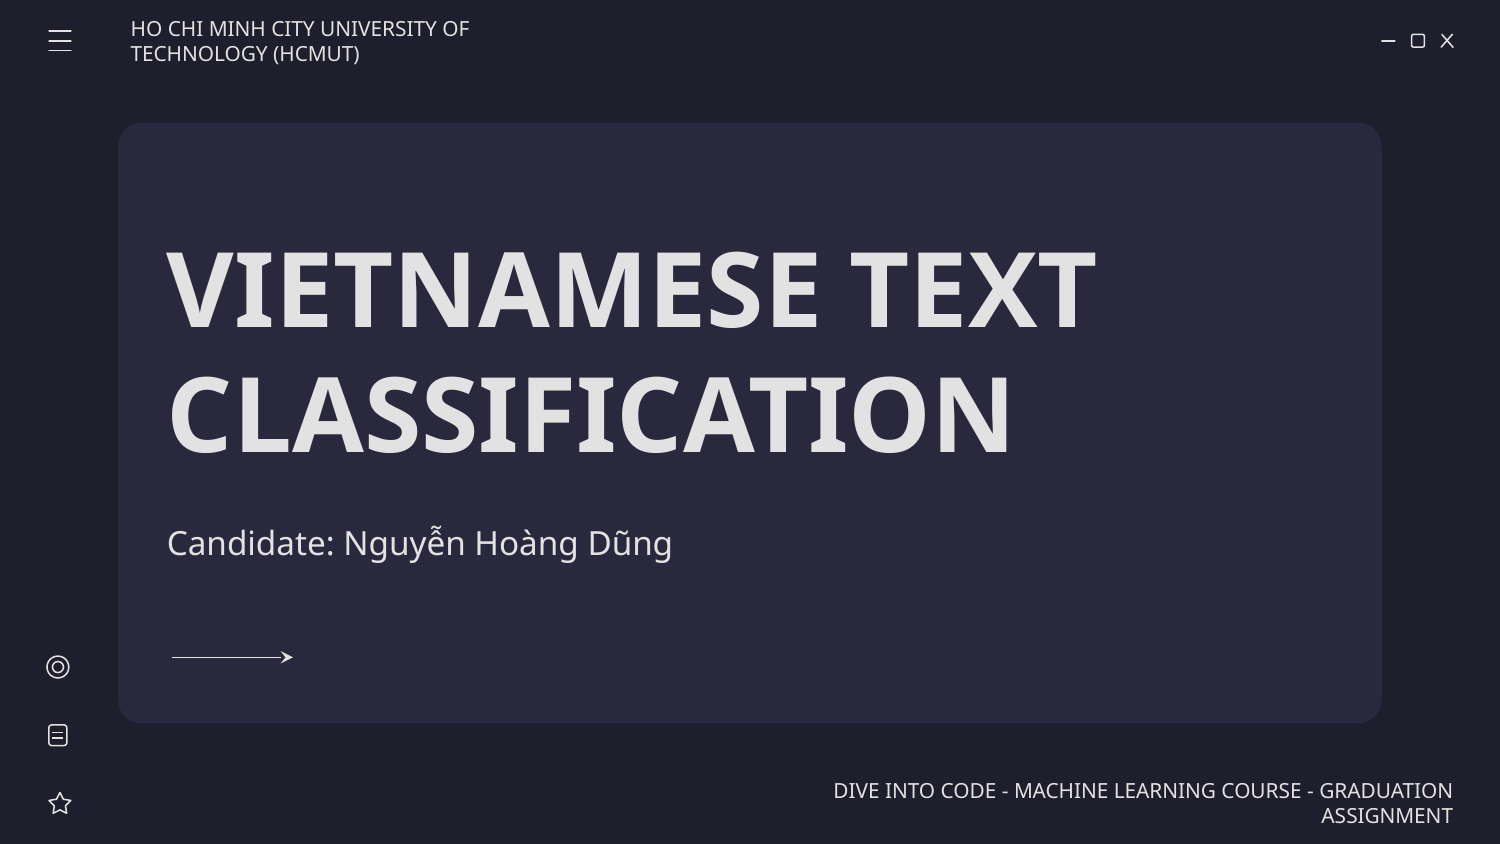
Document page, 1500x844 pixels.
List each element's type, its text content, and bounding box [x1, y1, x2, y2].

subtitle Candidate: Nguyễn Hoàng Dũng [151, 506, 768, 577]
subtitle HO CHI MINH CITY UNIVERSITY OF TECHNOLOGY (HCMUT) [130, 18, 618, 64]
text_box [46, 27, 74, 32]
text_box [48, 30, 72, 51]
title VIETNAMESE TEXT CLASSIFICATION [151, 216, 1348, 480]
subtitle DIVE INTO CODE - MACHINE LEARNING COURSE - GRADUATION ASSIGNMENT [814, 780, 1453, 826]
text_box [46, 655, 72, 814]
